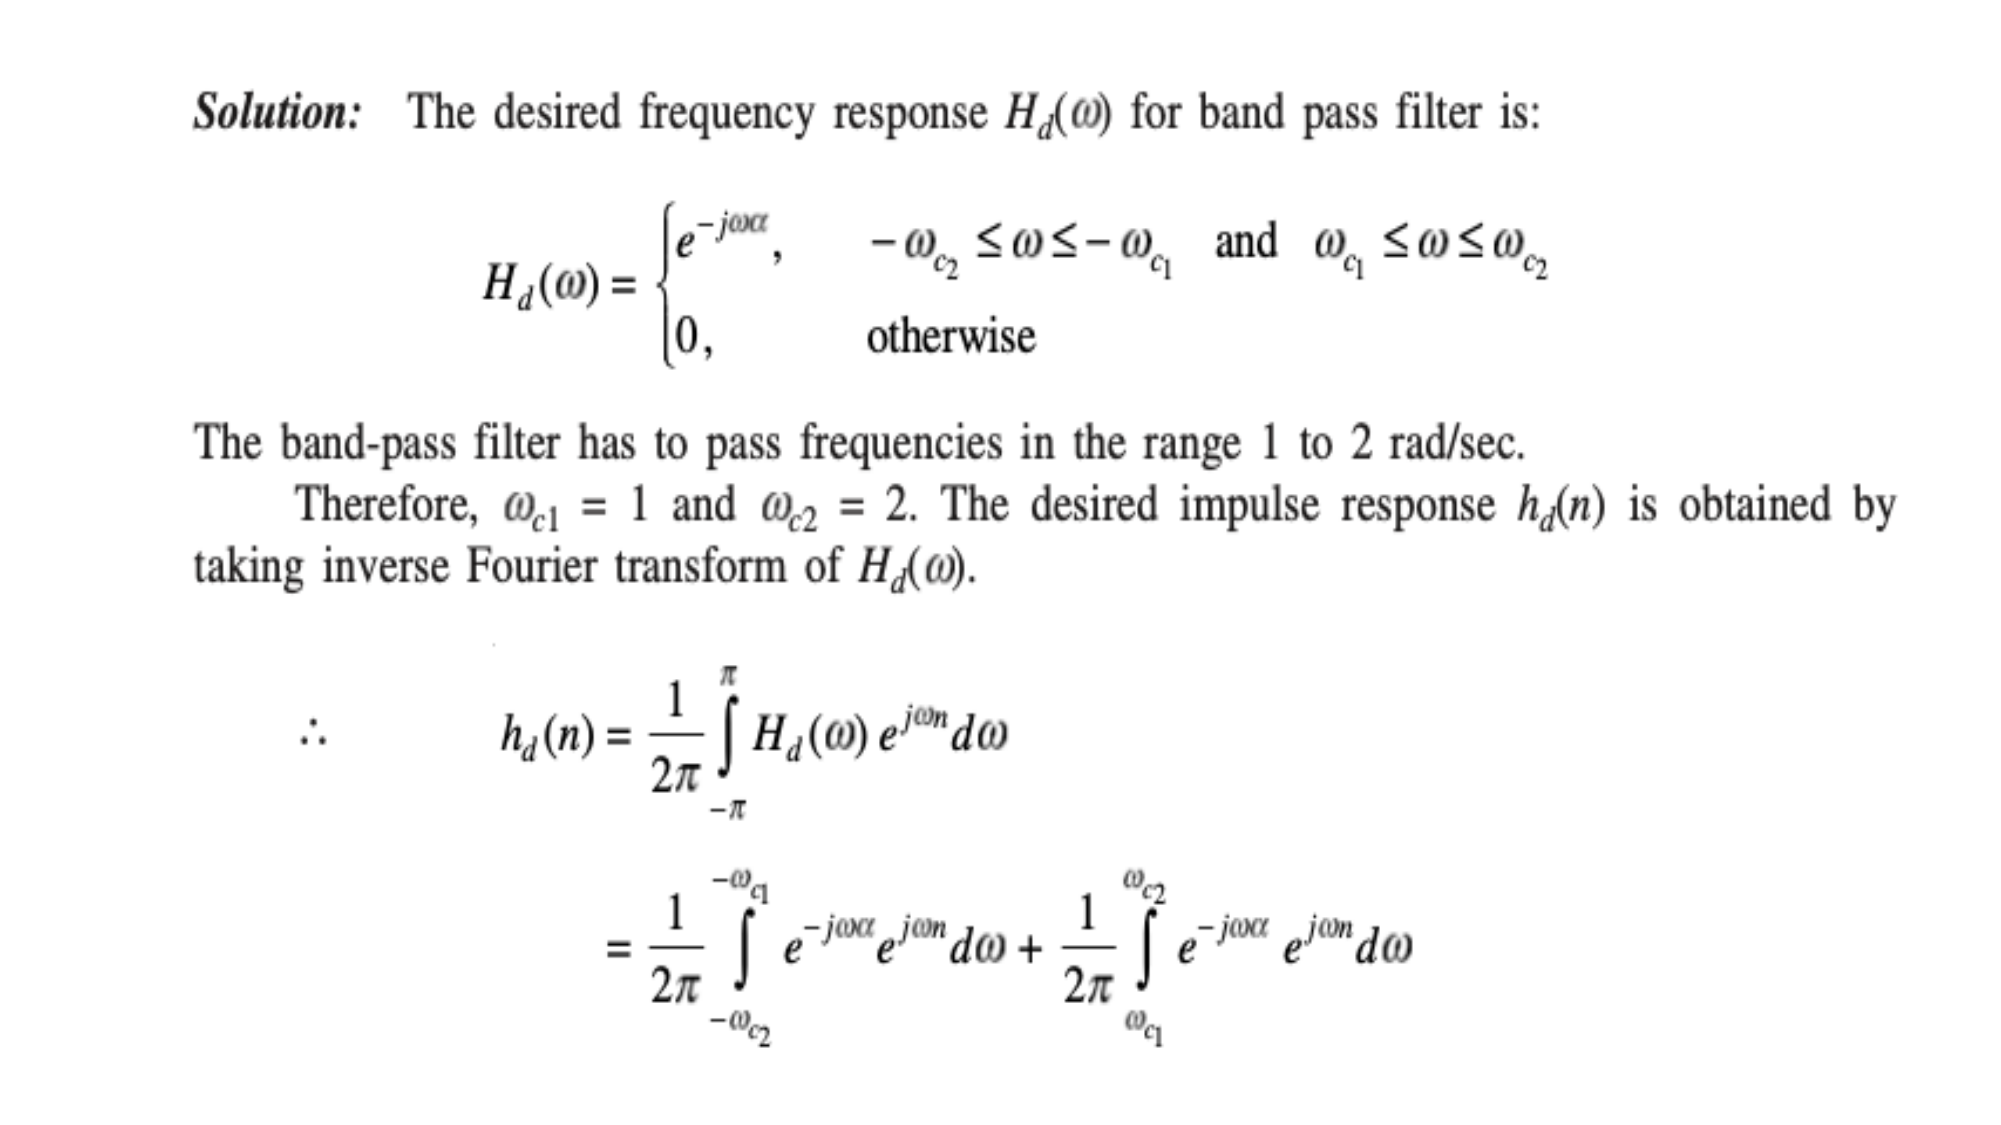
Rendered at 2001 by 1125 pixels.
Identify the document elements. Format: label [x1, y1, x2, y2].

list [29, 59, 1978, 1087]
